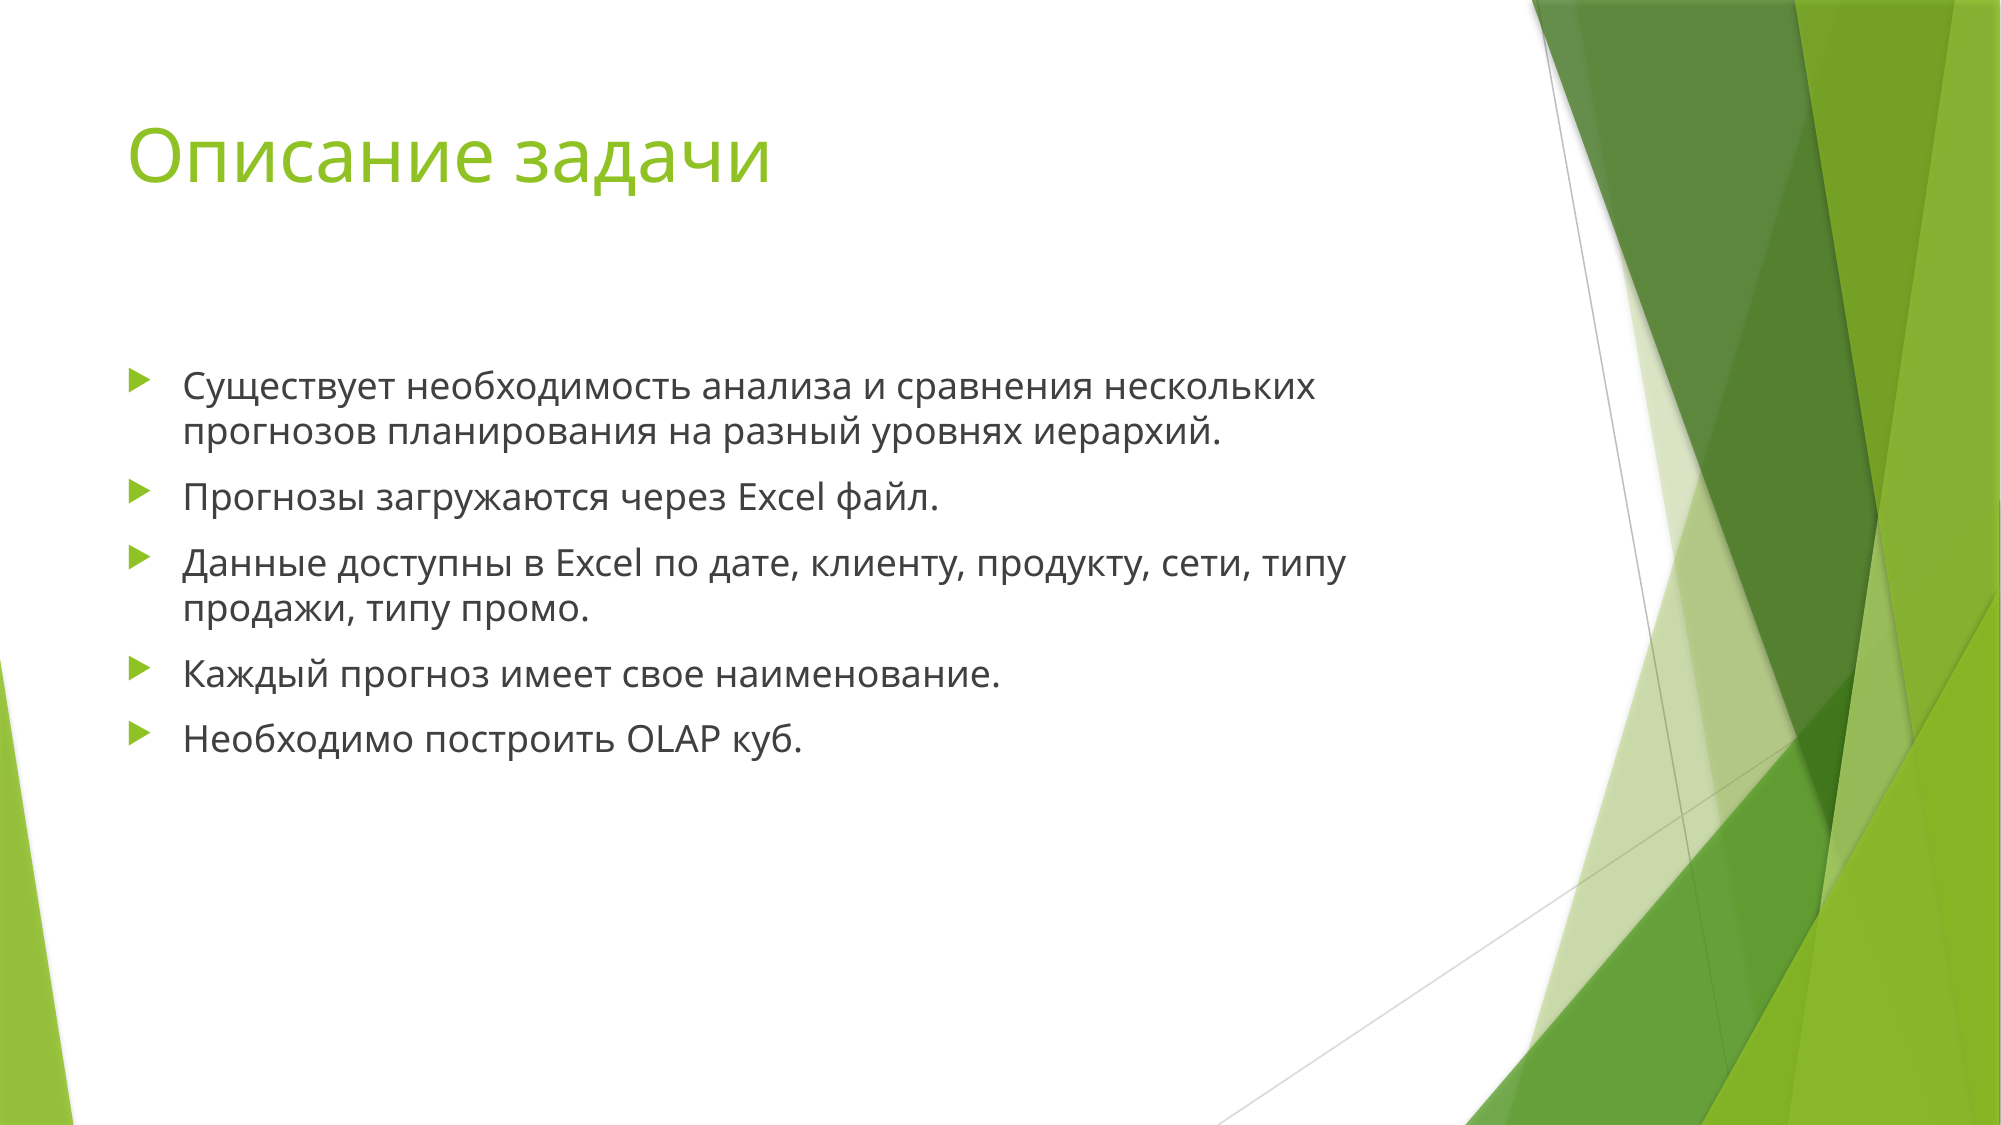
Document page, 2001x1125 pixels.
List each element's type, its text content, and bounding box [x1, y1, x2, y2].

list Существует необходимость анализа и сравнения нескольких прогнозов планирования на разный уровнях иерархий. Прогнозы загружаются через Excel файл. Данные доступны в Excel по дате, клиенту, продукту, сети, типу продажи, типу промо. Каждый прогноз имеет свое наименование. Необходимо построить OLAP куб. [111, 354, 1522, 863]
title Описание задачи [111, 99, 1522, 317]
